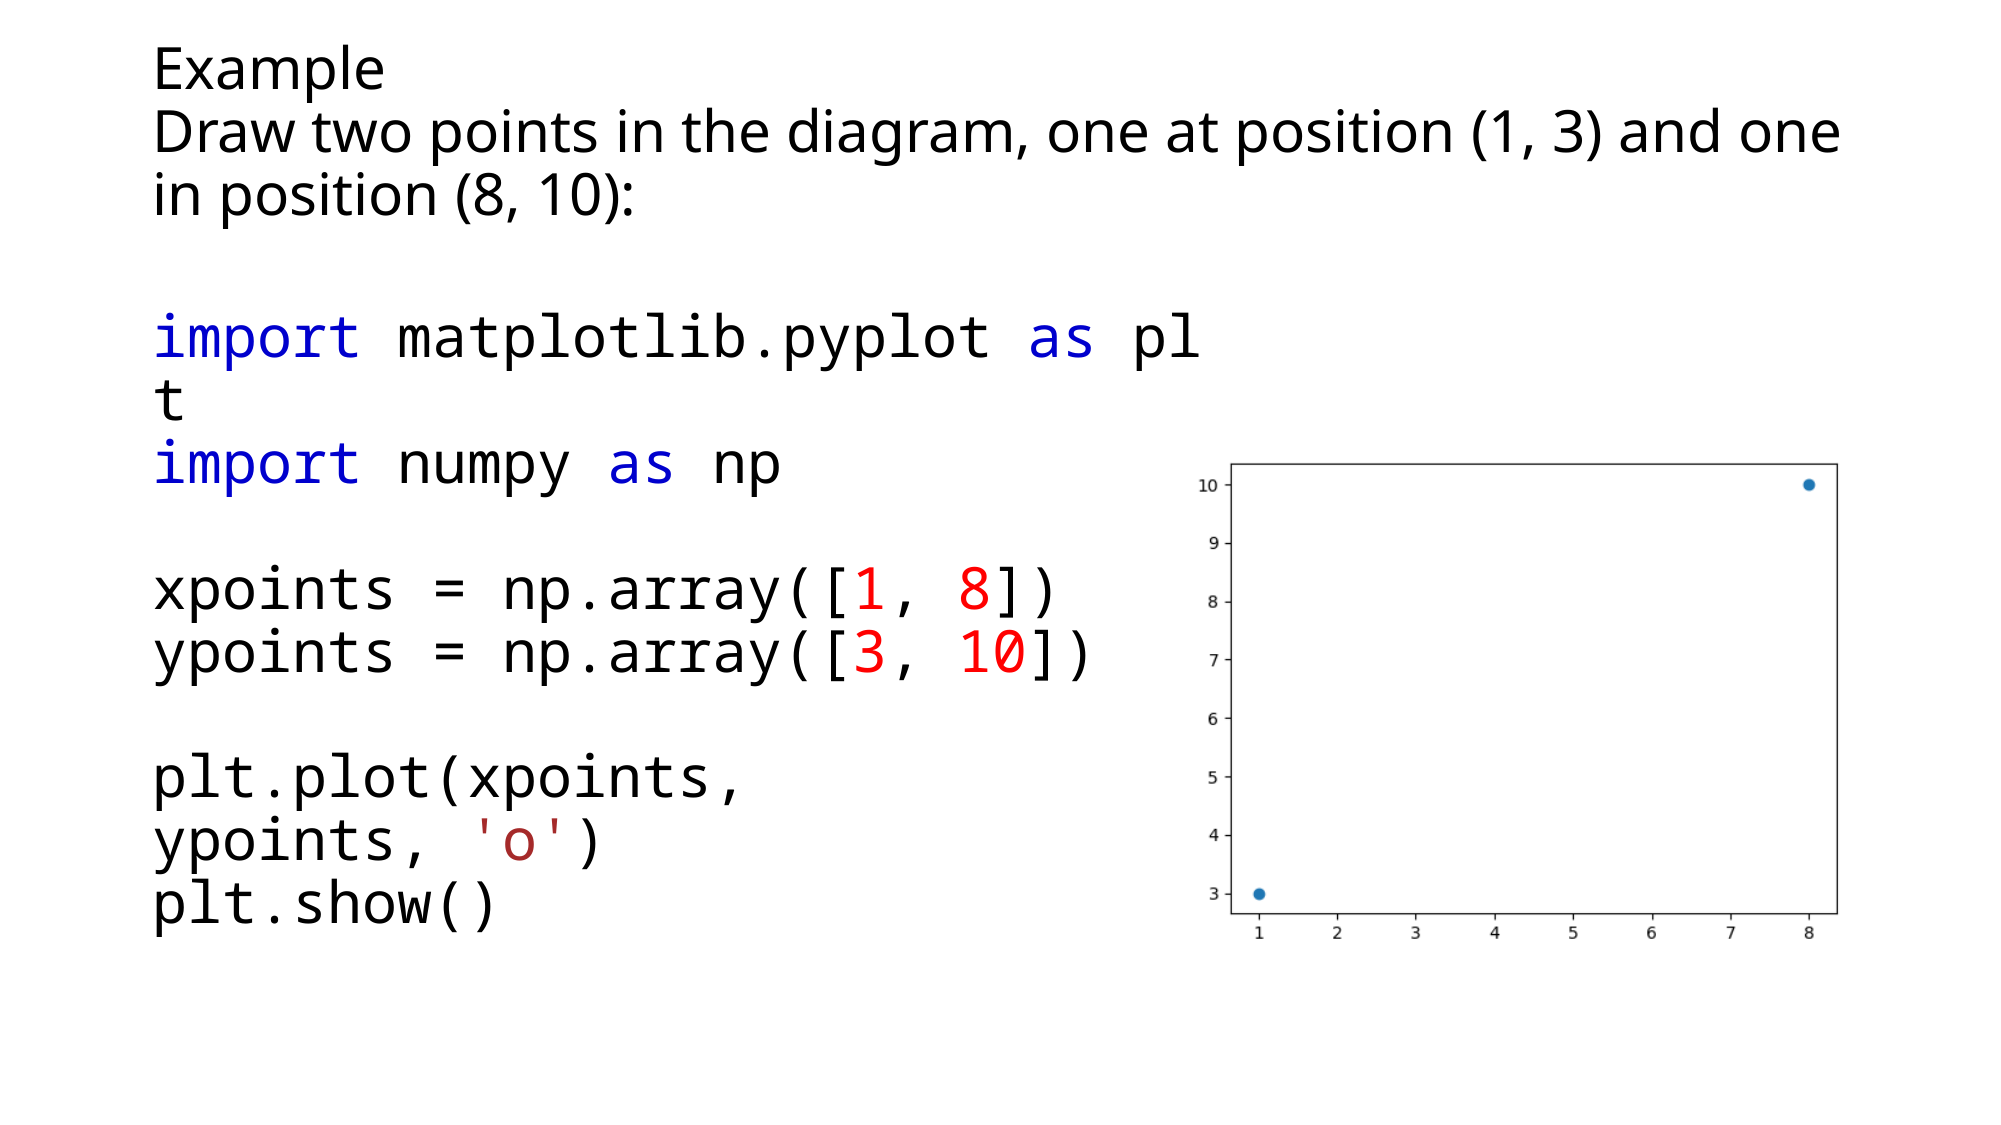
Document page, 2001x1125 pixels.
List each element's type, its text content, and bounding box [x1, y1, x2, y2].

list import matplotlib.pyplot as plt import numpy as np xpoints = np.array([1, 8]) ypoints = np.array([3, 10]) plt.plot(xpoints, ypoints, 'o') plt.show() [137, 299, 1219, 1014]
picture [1132, 394, 1915, 978]
title Example Draw two points in the diagram, one at position (1, 3) and one in position (8, 10): [137, 59, 1863, 278]
